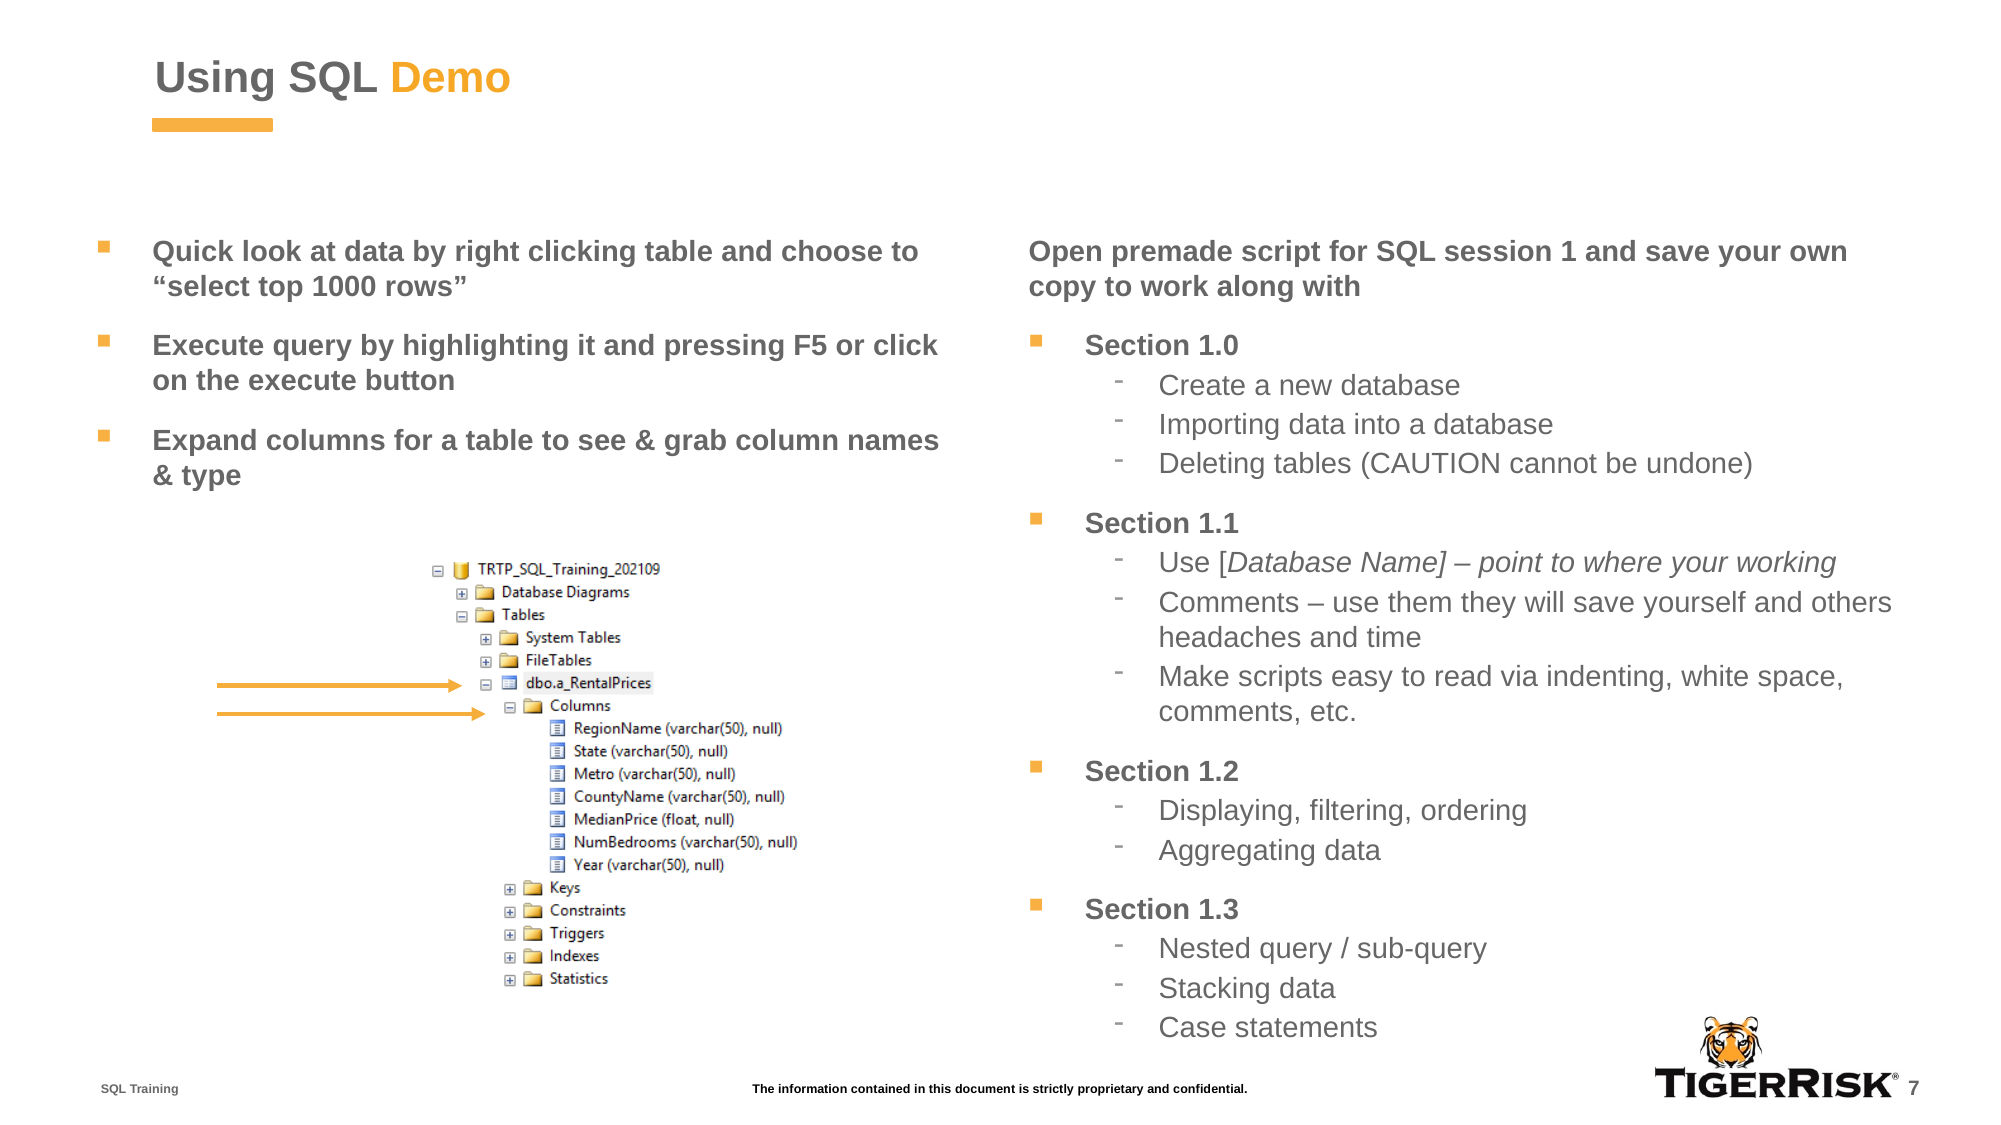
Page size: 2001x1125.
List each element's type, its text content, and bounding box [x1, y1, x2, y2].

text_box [217, 562, 870, 995]
list Quick look at data by right clicking table and choose to “select top 1000 rows” Execute query by highlighting it and pressing F5 or click on the execute button Expand columns for a table to see & grab column names & type [81, 224, 981, 1010]
list Open premade script for SQL session 1 and save your own copy to work along with Section 1.0 Create a new database Importing data into a database Deleting tables (CAUTION cannot be undone) Section 1.1 Use [Database Name] – point to where your working Comments – use them they will save yourself and others headaches and time Make scripts easy to read via indenting, white space, comments, etc. Section 1.2 Displaying, filtering, ordering Aggregating data Section 1.3 Nested query / sub-query Stacking data Case statements [1013, 224, 1913, 1010]
picture [1651, 1010, 1902, 1098]
title Using SQL Demo [139, 41, 1751, 111]
